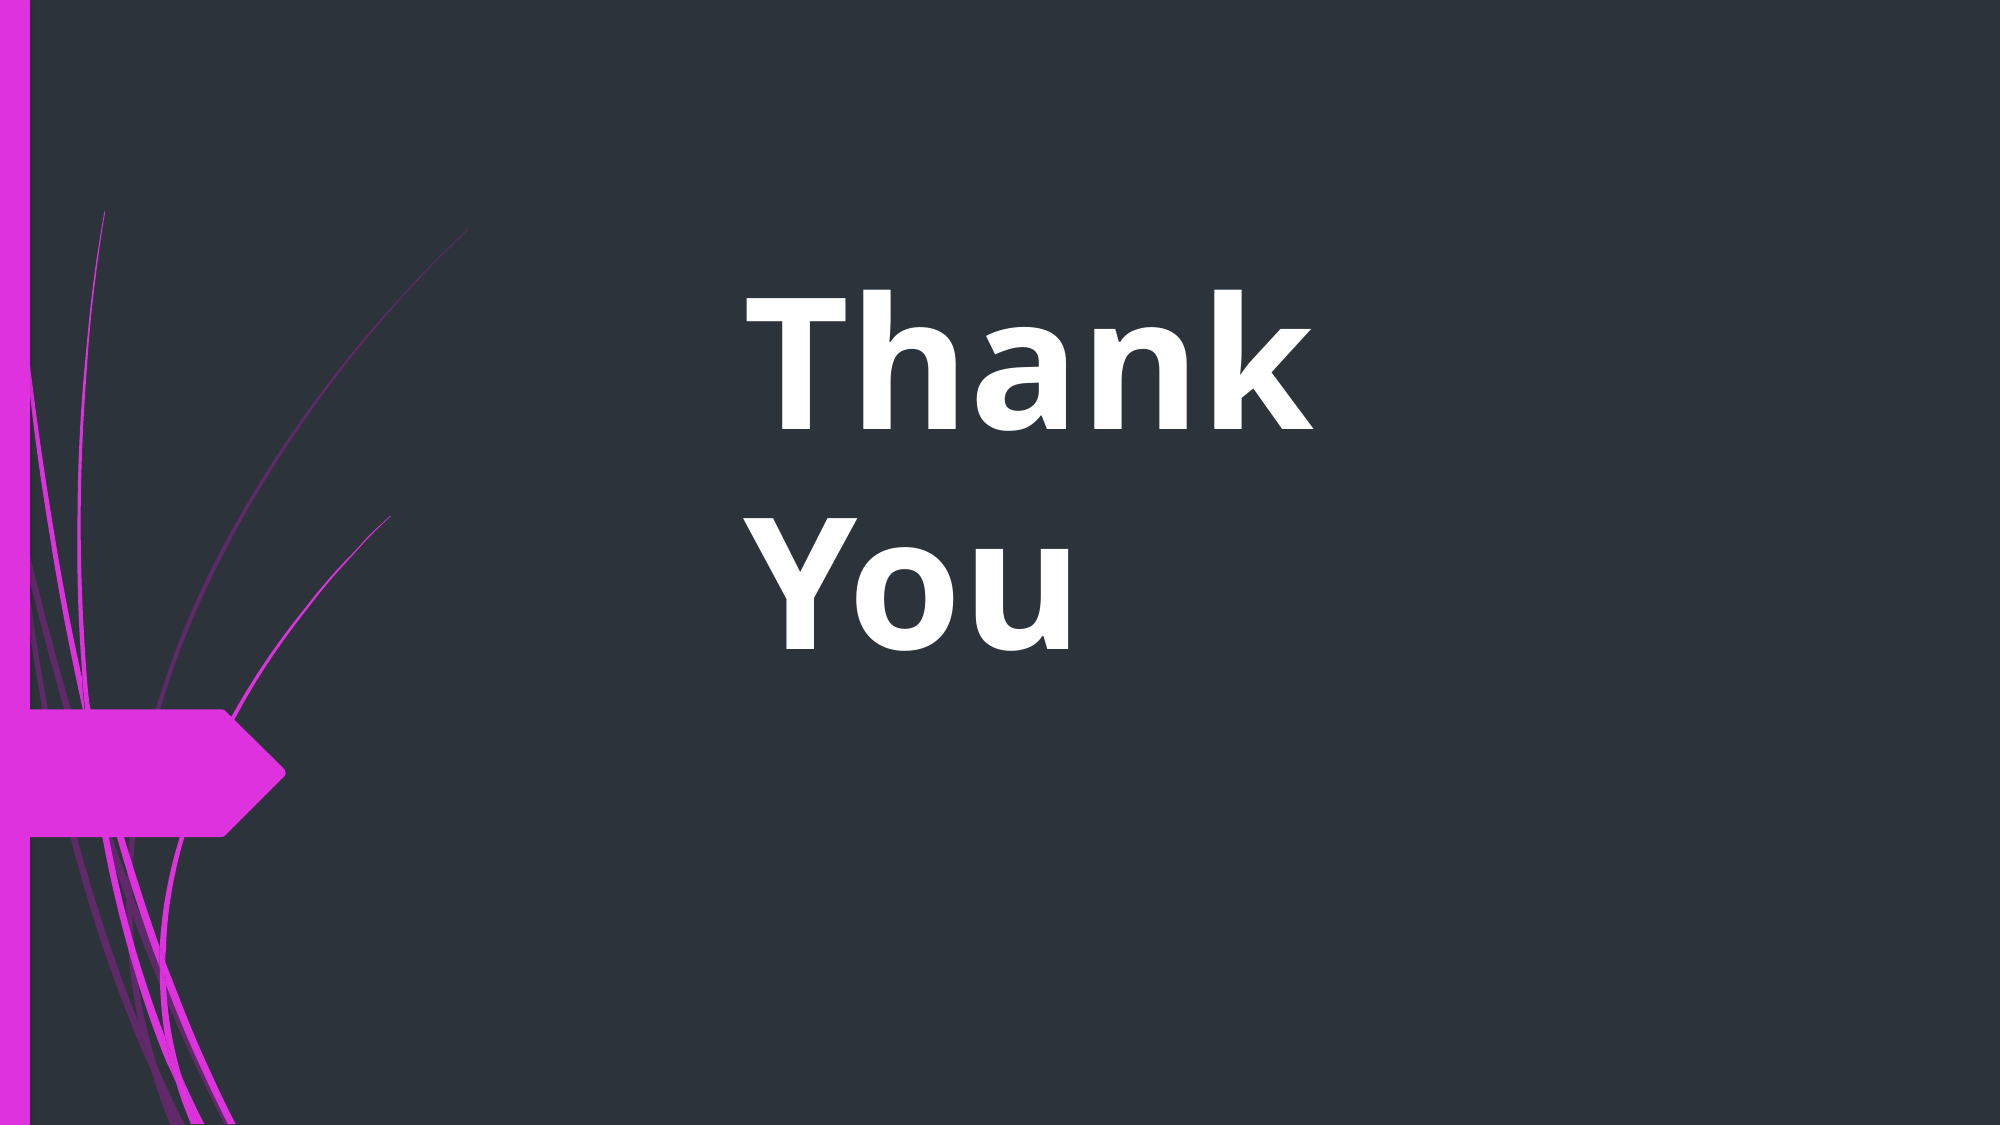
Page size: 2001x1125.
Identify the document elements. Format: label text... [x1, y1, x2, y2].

title Thank You [728, 226, 1677, 694]
